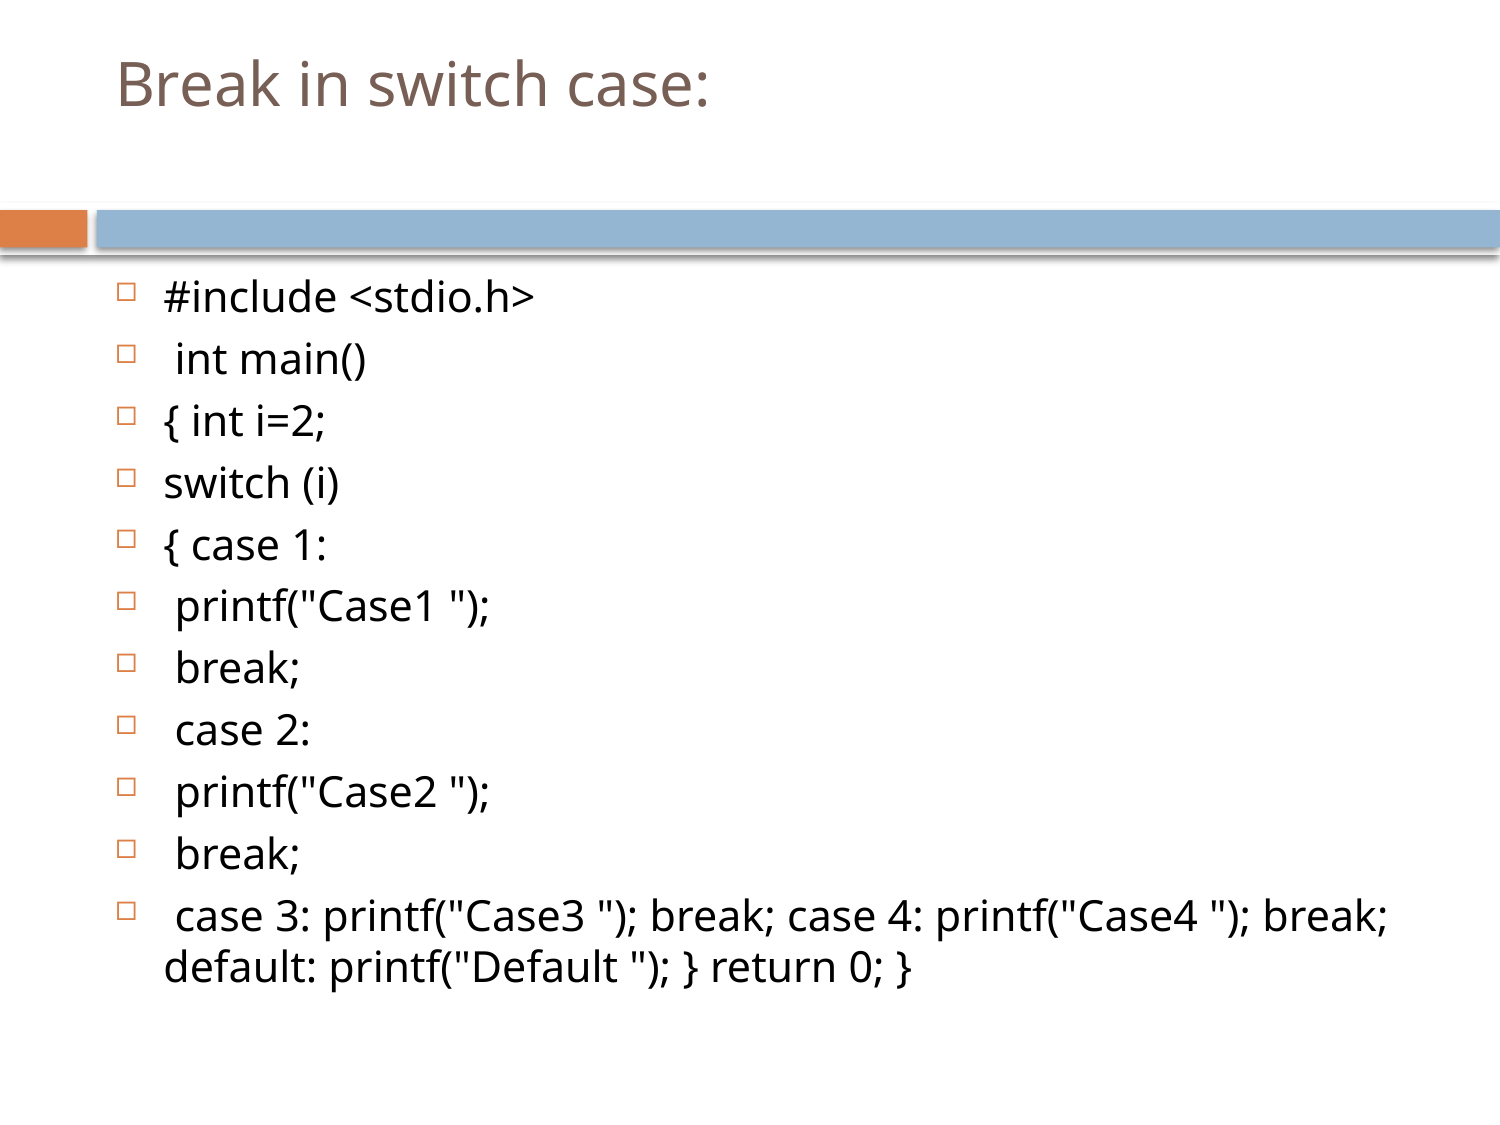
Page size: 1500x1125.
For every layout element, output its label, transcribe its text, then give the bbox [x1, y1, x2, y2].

list #include <stdio.h> int main() { int i=2; switch (i) { case 1: printf("Case1 "); break; case 2: printf("Case2 "); break; case 3: printf("Case3 "); break; case 4: printf("Case4 "); break; default: printf("Default "); } return 0; } [100, 262, 1438, 1000]
title Break in switch case: [100, 37, 1438, 200]
